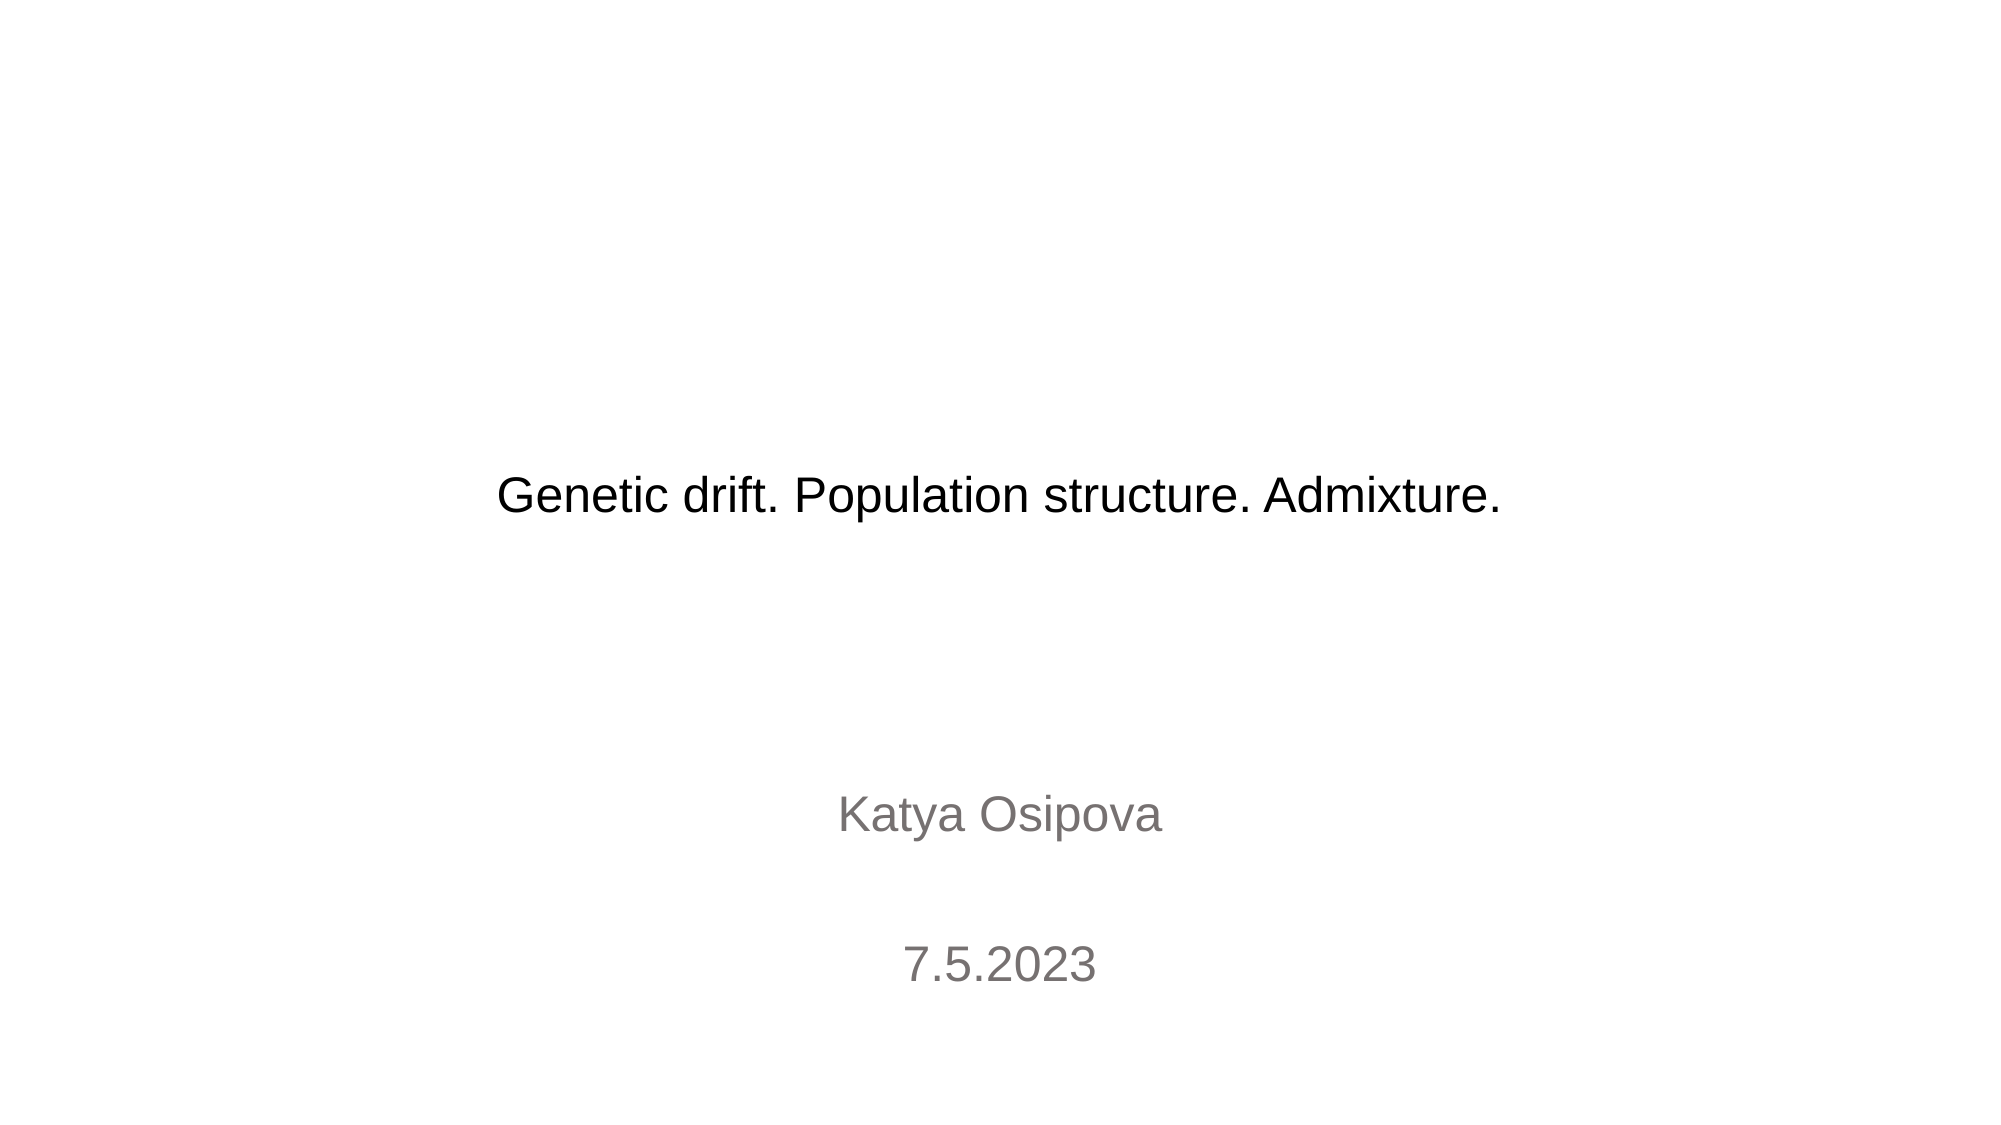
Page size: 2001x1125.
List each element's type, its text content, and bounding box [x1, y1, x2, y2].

text_box Genetic drift. Population structure. Admixture. [220, 378, 1780, 607]
text_box Katya Osipova 7.5.2023 [687, 780, 1313, 1040]
